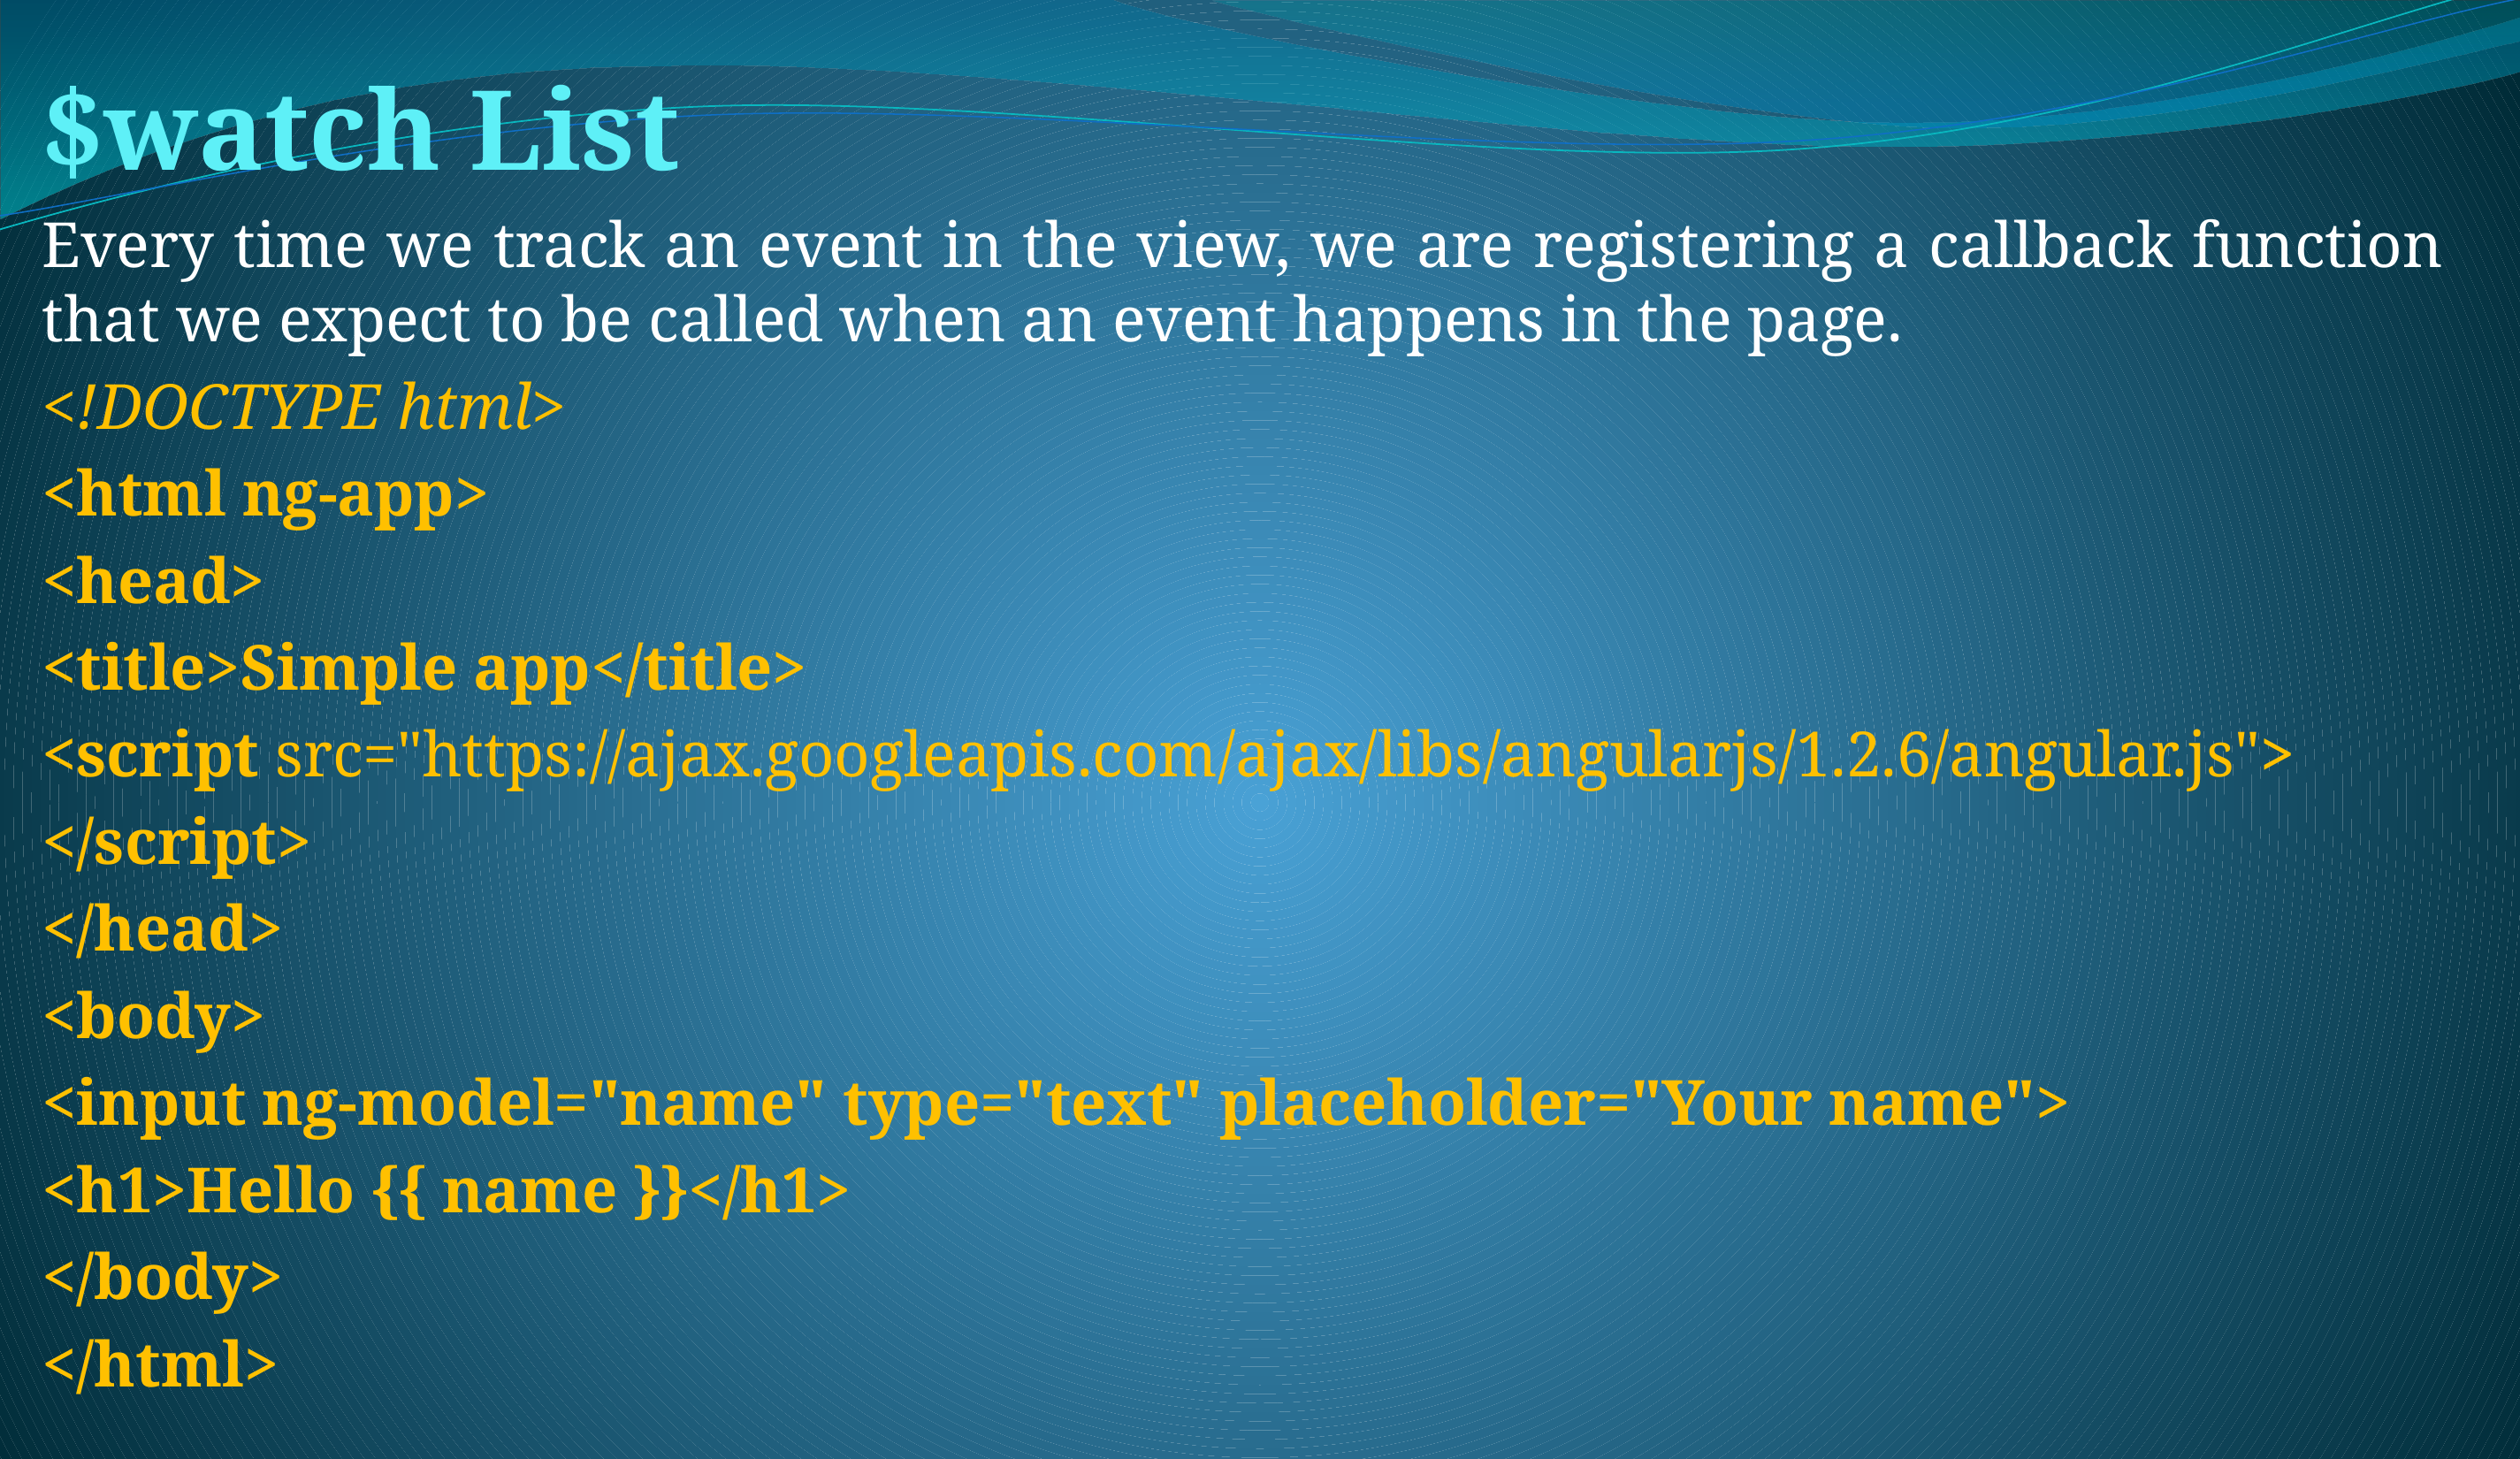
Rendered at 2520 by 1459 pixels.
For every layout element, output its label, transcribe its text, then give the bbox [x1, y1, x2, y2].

subtitle $watch List Every time we track an event in the view, we are registering a callback function that we expect to be called when an event happens in the page. <!DOCTYPE html> <html ng-app> <head> <title>Simple app</title> <script src="https://ajax.googleapis.com/ajax/libs/angularjs/1.2.6/angular.js"> </script> </head> <body> <input ng-model="name" type="text" placeholder="Your name"> <h1>Hello {{ name }}</h1> </body> </html> [42, 48, 2457, 1410]
